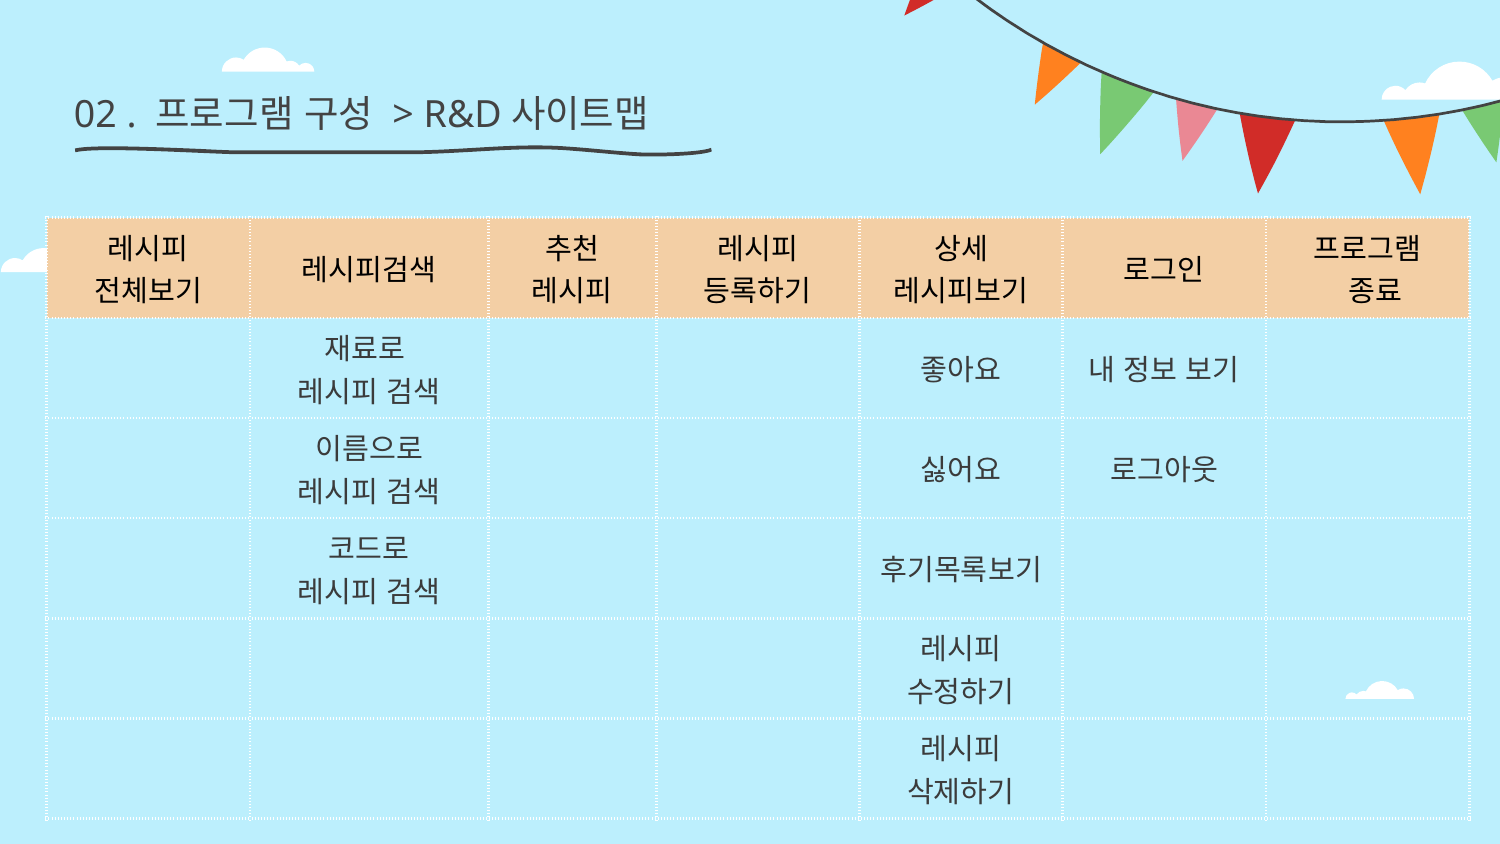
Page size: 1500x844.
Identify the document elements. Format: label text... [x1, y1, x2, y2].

table_header 레시피검색 [250, 218, 488, 318]
table_cell [488, 618, 656, 718]
table_cell 내 정보 보기 [1063, 318, 1266, 418]
table_cell [656, 518, 860, 618]
table_cell [47, 718, 250, 818]
table_cell 좋아요 [860, 318, 1063, 418]
table_cell [1063, 518, 1266, 618]
table_cell [1266, 718, 1469, 818]
table_cell [488, 718, 656, 818]
table_cell [250, 618, 488, 718]
table_cell [656, 318, 860, 418]
text_box [74, 145, 712, 157]
table_header 레시피 등록하기 [656, 218, 860, 318]
table_header 추천 레시피 [488, 218, 656, 318]
table_cell [656, 418, 860, 518]
table_cell [488, 418, 656, 518]
table_cell 레시피 삭제하기 [860, 718, 1063, 818]
table_cell [47, 418, 250, 518]
table_cell [488, 318, 656, 418]
table_cell [47, 618, 250, 718]
table_cell [1266, 518, 1469, 618]
table_cell 레시피 수정하기 [860, 618, 1063, 718]
table_header 로그인 [1063, 218, 1266, 318]
table_cell 로그아웃 [1063, 418, 1266, 518]
table_cell [1266, 418, 1469, 518]
table_cell 이름으로 레시피 검색 [250, 418, 488, 518]
table_cell [47, 318, 250, 418]
table_cell 코드로 레시피 검색 [250, 518, 488, 618]
table_header 상세 레시피보기 [860, 218, 1063, 318]
table_cell [656, 718, 860, 818]
text_box 02 . 프로그램 구성 > R&D사이트맵 [59, 43, 787, 182]
table_cell [1266, 618, 1469, 718]
table_header 레시피 전체보기 [47, 218, 250, 318]
table_cell [656, 618, 860, 718]
table_cell [1266, 318, 1469, 418]
table_cell 후기목록보기 [860, 518, 1063, 618]
table_cell 재료로 레시피 검색 [250, 318, 488, 418]
table_cell [1063, 718, 1266, 818]
table_cell [47, 518, 250, 618]
table_cell [488, 518, 656, 618]
table_cell [1063, 618, 1266, 718]
table_cell 싫어요 [860, 418, 1063, 518]
table_cell [250, 718, 488, 818]
table_header 프로그램 종료 [1266, 218, 1469, 318]
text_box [903, 0, 1500, 210]
